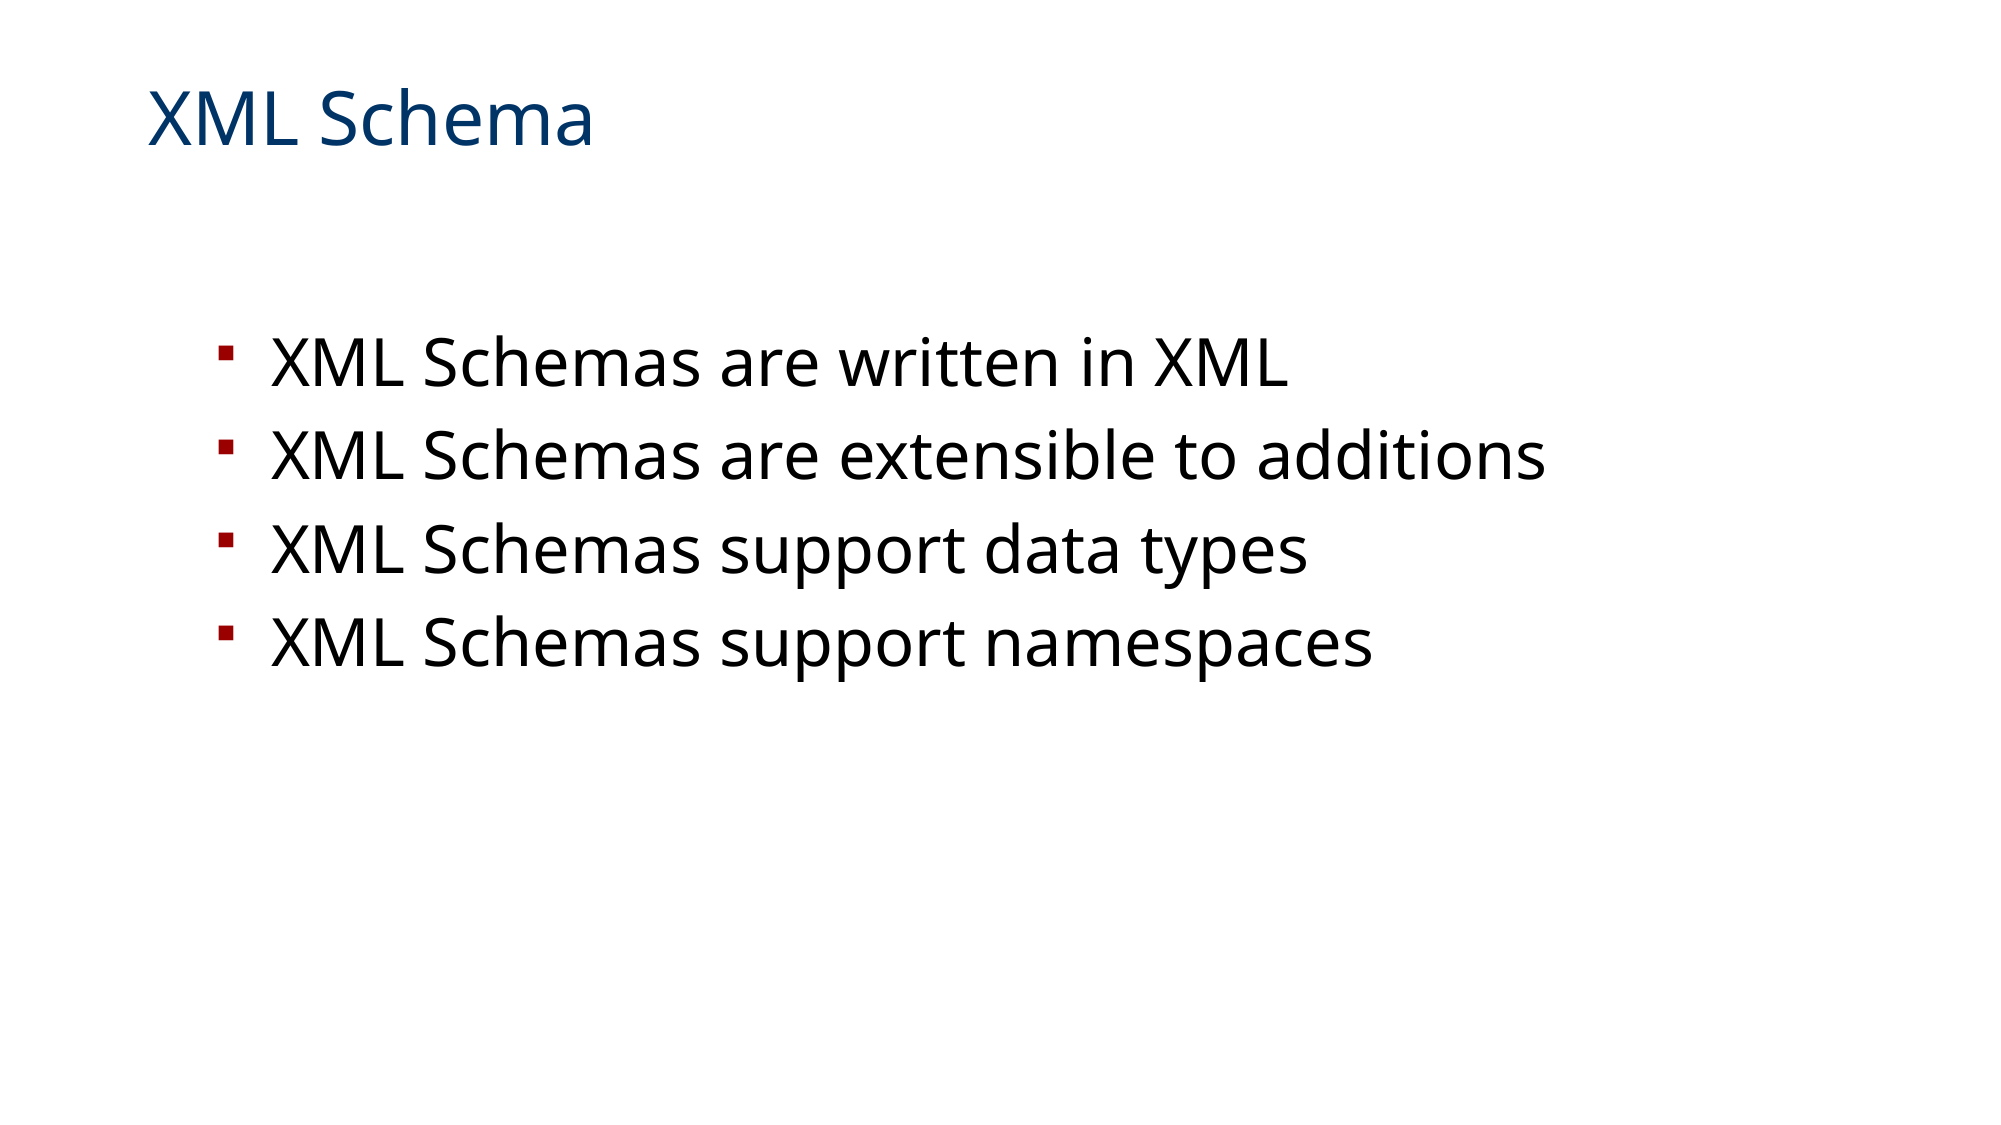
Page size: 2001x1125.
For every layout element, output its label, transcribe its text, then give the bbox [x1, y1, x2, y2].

list XML Schemas are written in XML XML Schemas are extensible to additions XML Schemas support data types XML Schemas support namespaces [199, 312, 1974, 1000]
title XML Schema [133, 62, 1919, 168]
